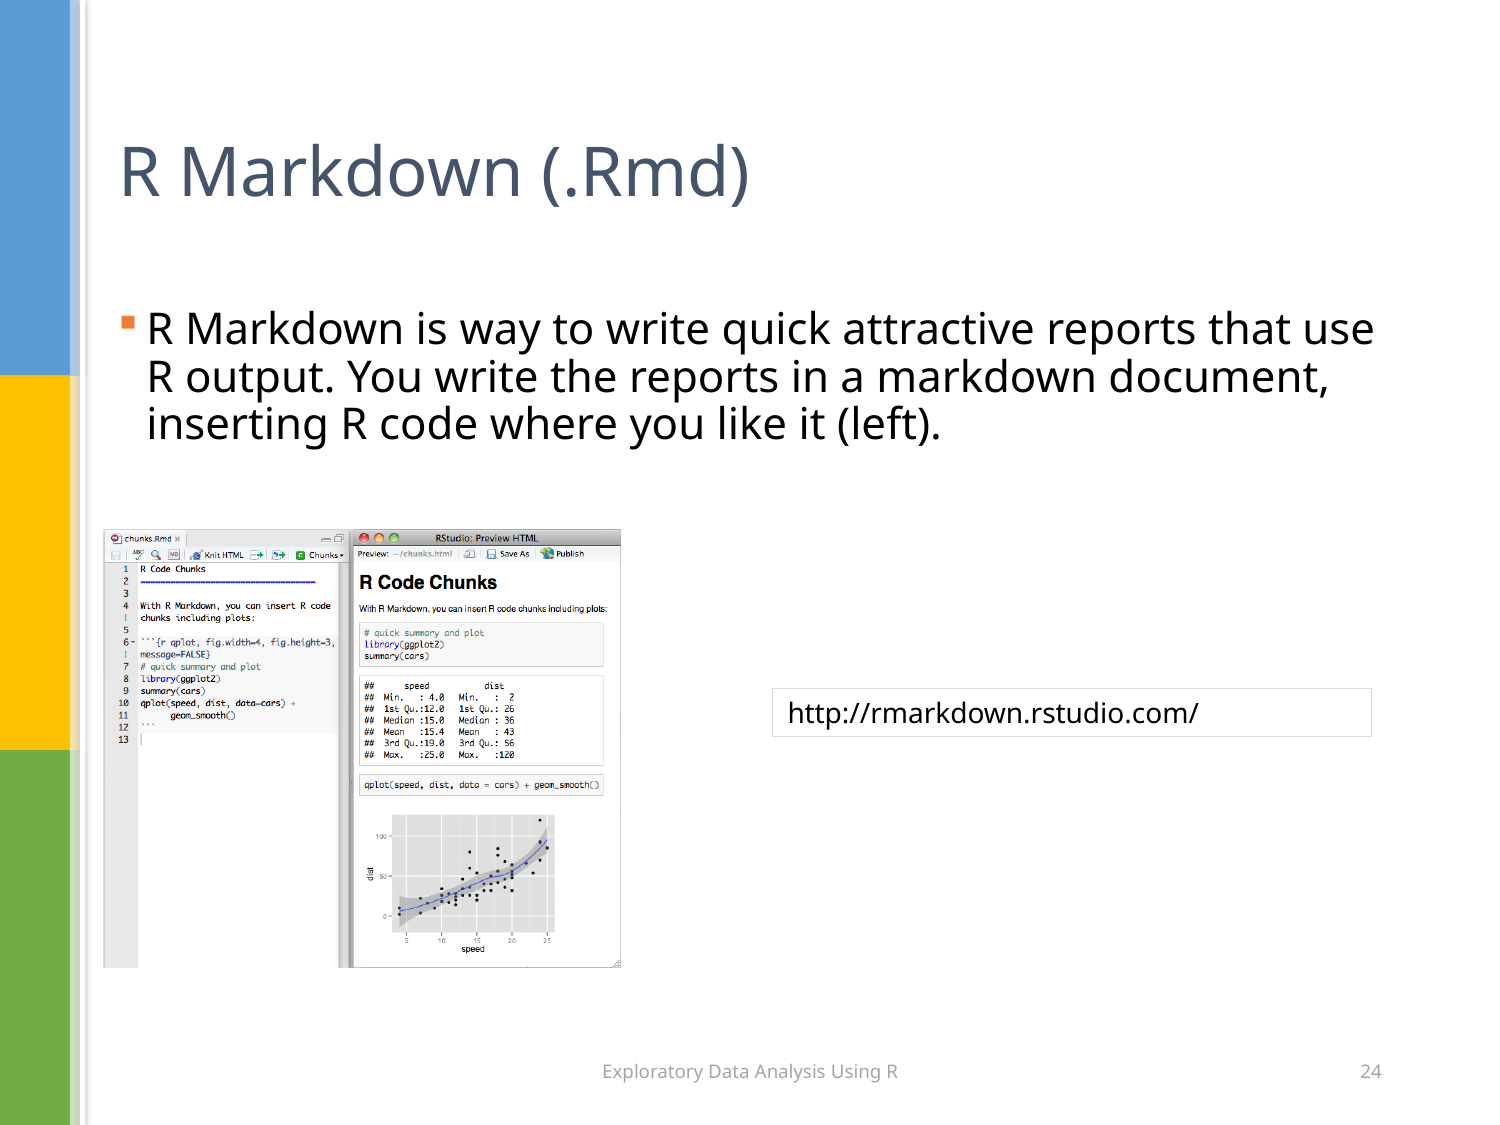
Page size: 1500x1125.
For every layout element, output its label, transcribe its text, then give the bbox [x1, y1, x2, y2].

list R Markdown is way to write quick attractive reports that use R output. You write the reports in a markdown document, inserting R code where you like it (left). [103, 299, 1397, 1014]
picture [102, 529, 622, 969]
slide_number 24 [993, 1042, 1397, 1103]
title R Markdown (.Rmd) [103, 59, 1397, 278]
text_box http://rmarkdown.rstudio.com/ [772, 688, 1372, 737]
footer Exploratory Data Analysis Using R [571, 1042, 929, 1103]
